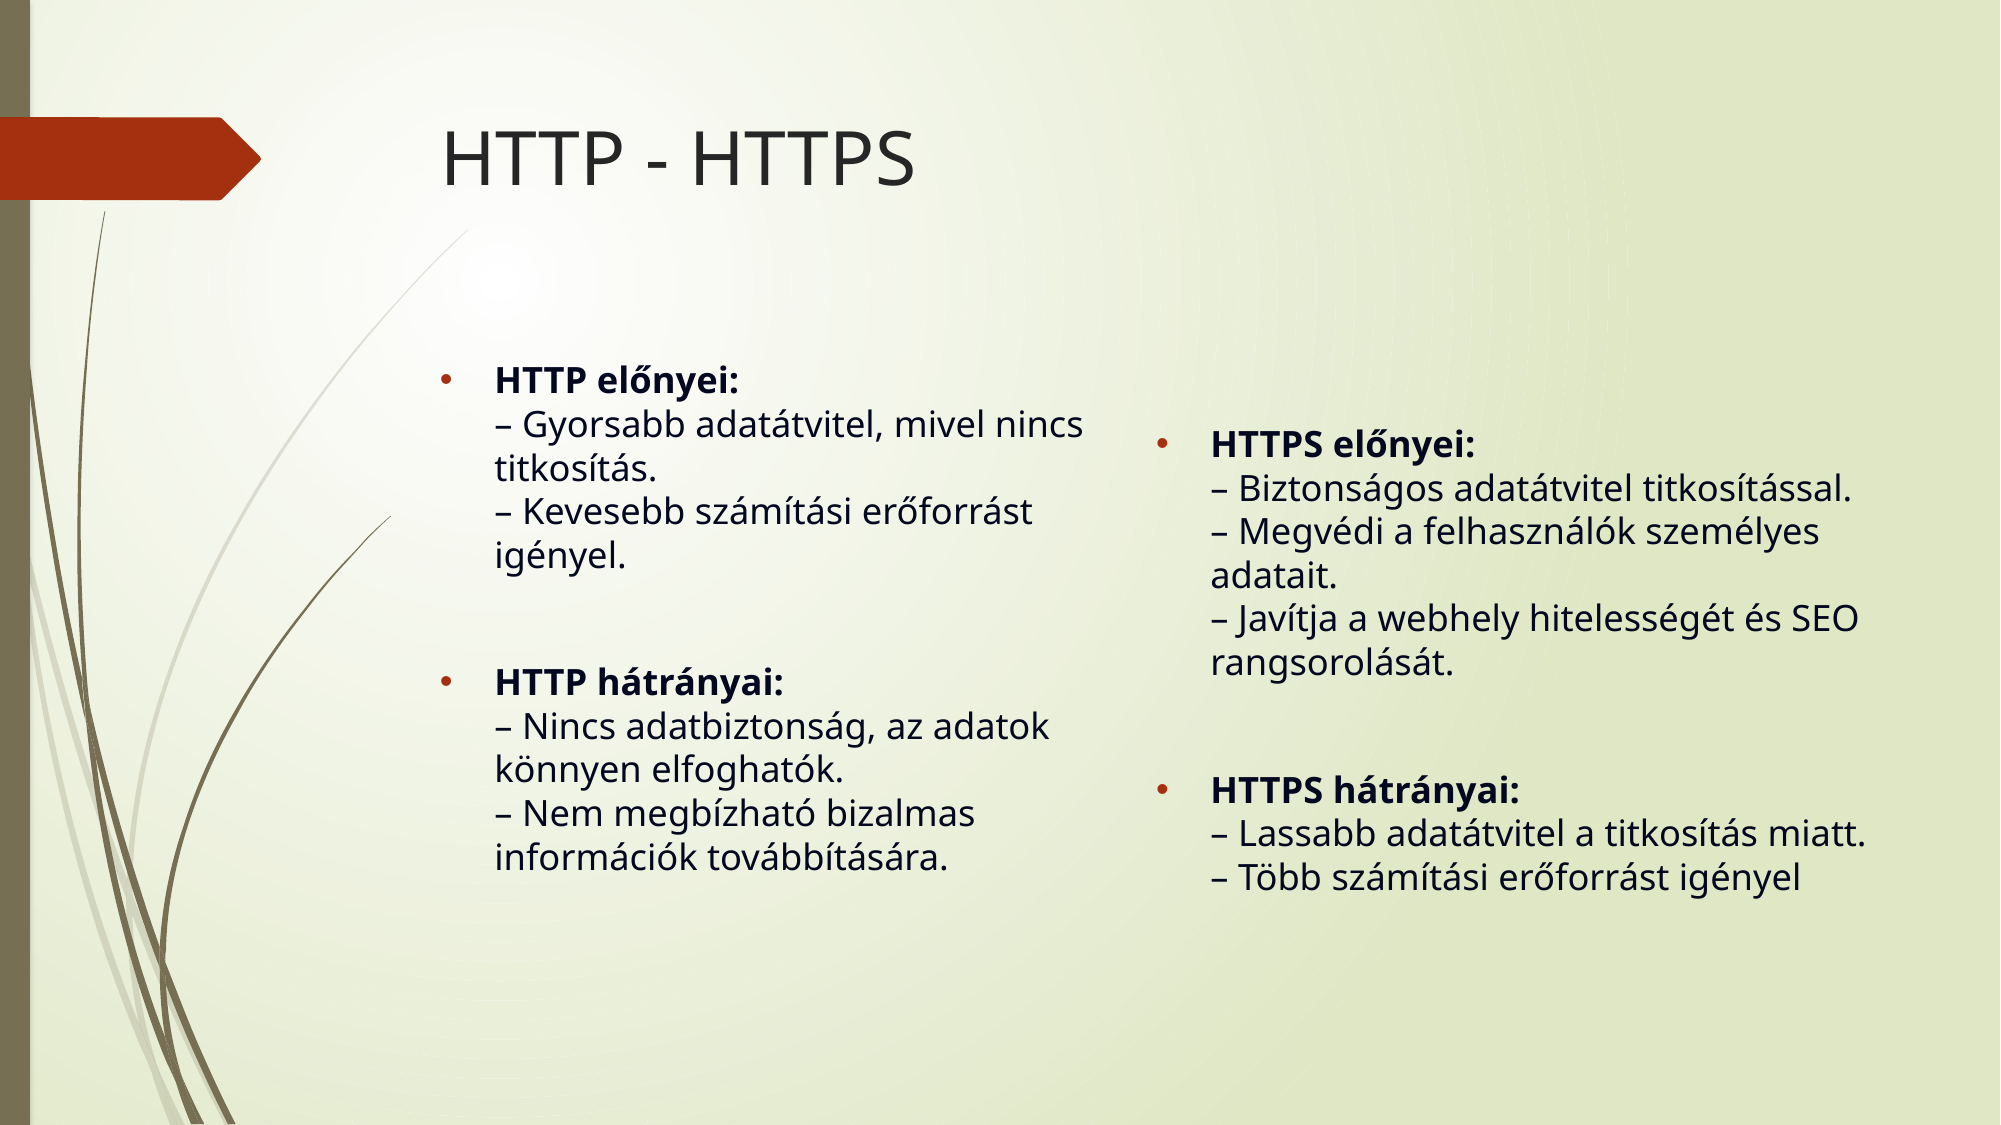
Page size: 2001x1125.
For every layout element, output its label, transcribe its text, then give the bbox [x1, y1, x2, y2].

title HTTP - HTTPS [425, 102, 1888, 313]
list HTTP előnyei: – Gyorsabb adatátvitel, mivel nincs titkosítás. – Kevesebb számítási erőforrást igényel. HTTP hátrányai: – Nincs adatbiztonság, az adatok könnyen elfoghatók. – Nem megbízható bizalmas információk továbbítására. HTTPS előnyei: – Biztonságos adatátvitel titkosítással. – Megvédi a felhasználók személyes adatait. – Javítja a webhely hitelességét és SEO rangsorolását. HTTPS hátrányai: – Lassabb adatátvitel a titkosítás miatt. – Több számítási erőforrást igényel [424, 350, 1888, 996]
